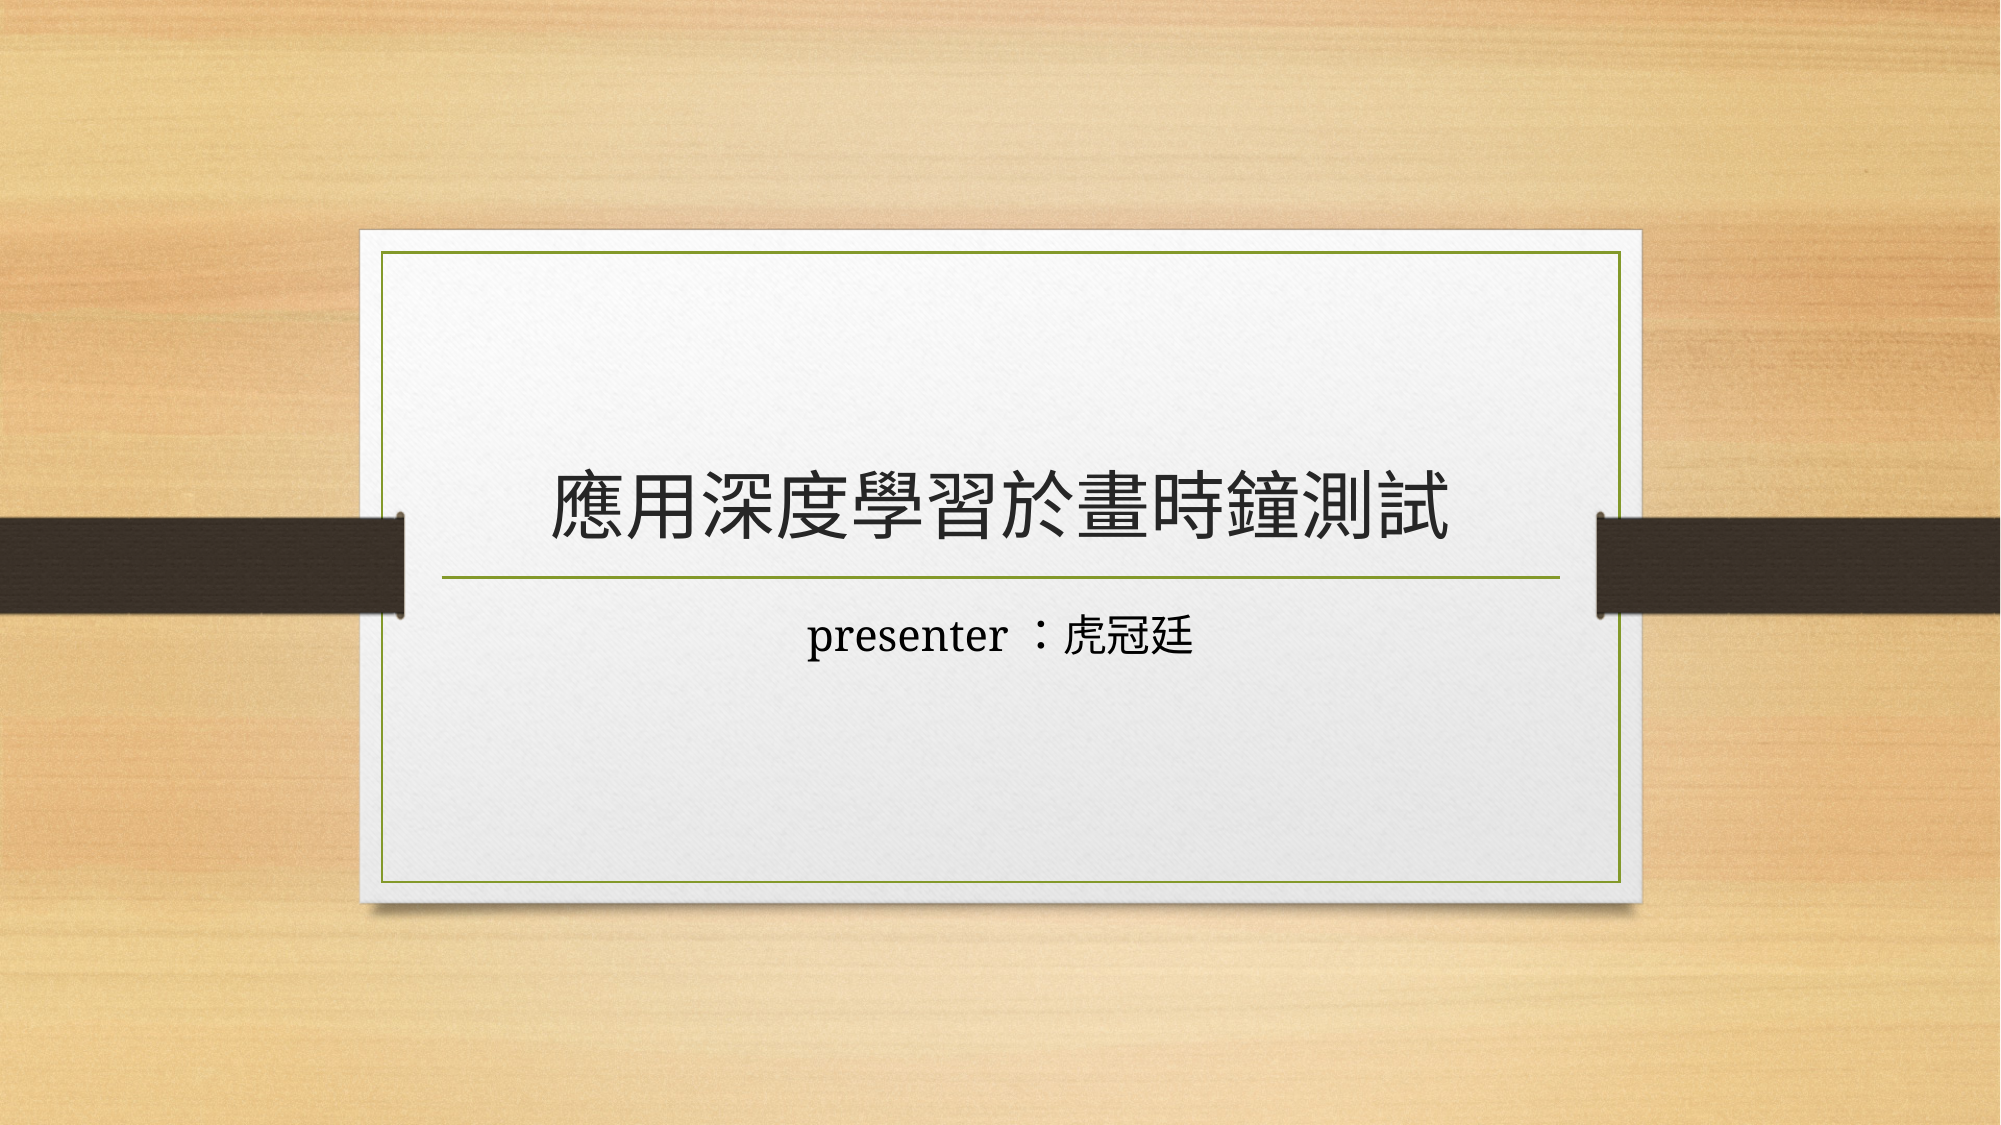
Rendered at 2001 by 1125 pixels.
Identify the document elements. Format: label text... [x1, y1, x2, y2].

picture [0, 0, 2001, 1125]
subtitle presenter：虎冠廷 [441, 600, 1560, 817]
title 應用深度學習於畫時鐘測試 [441, 306, 1560, 556]
